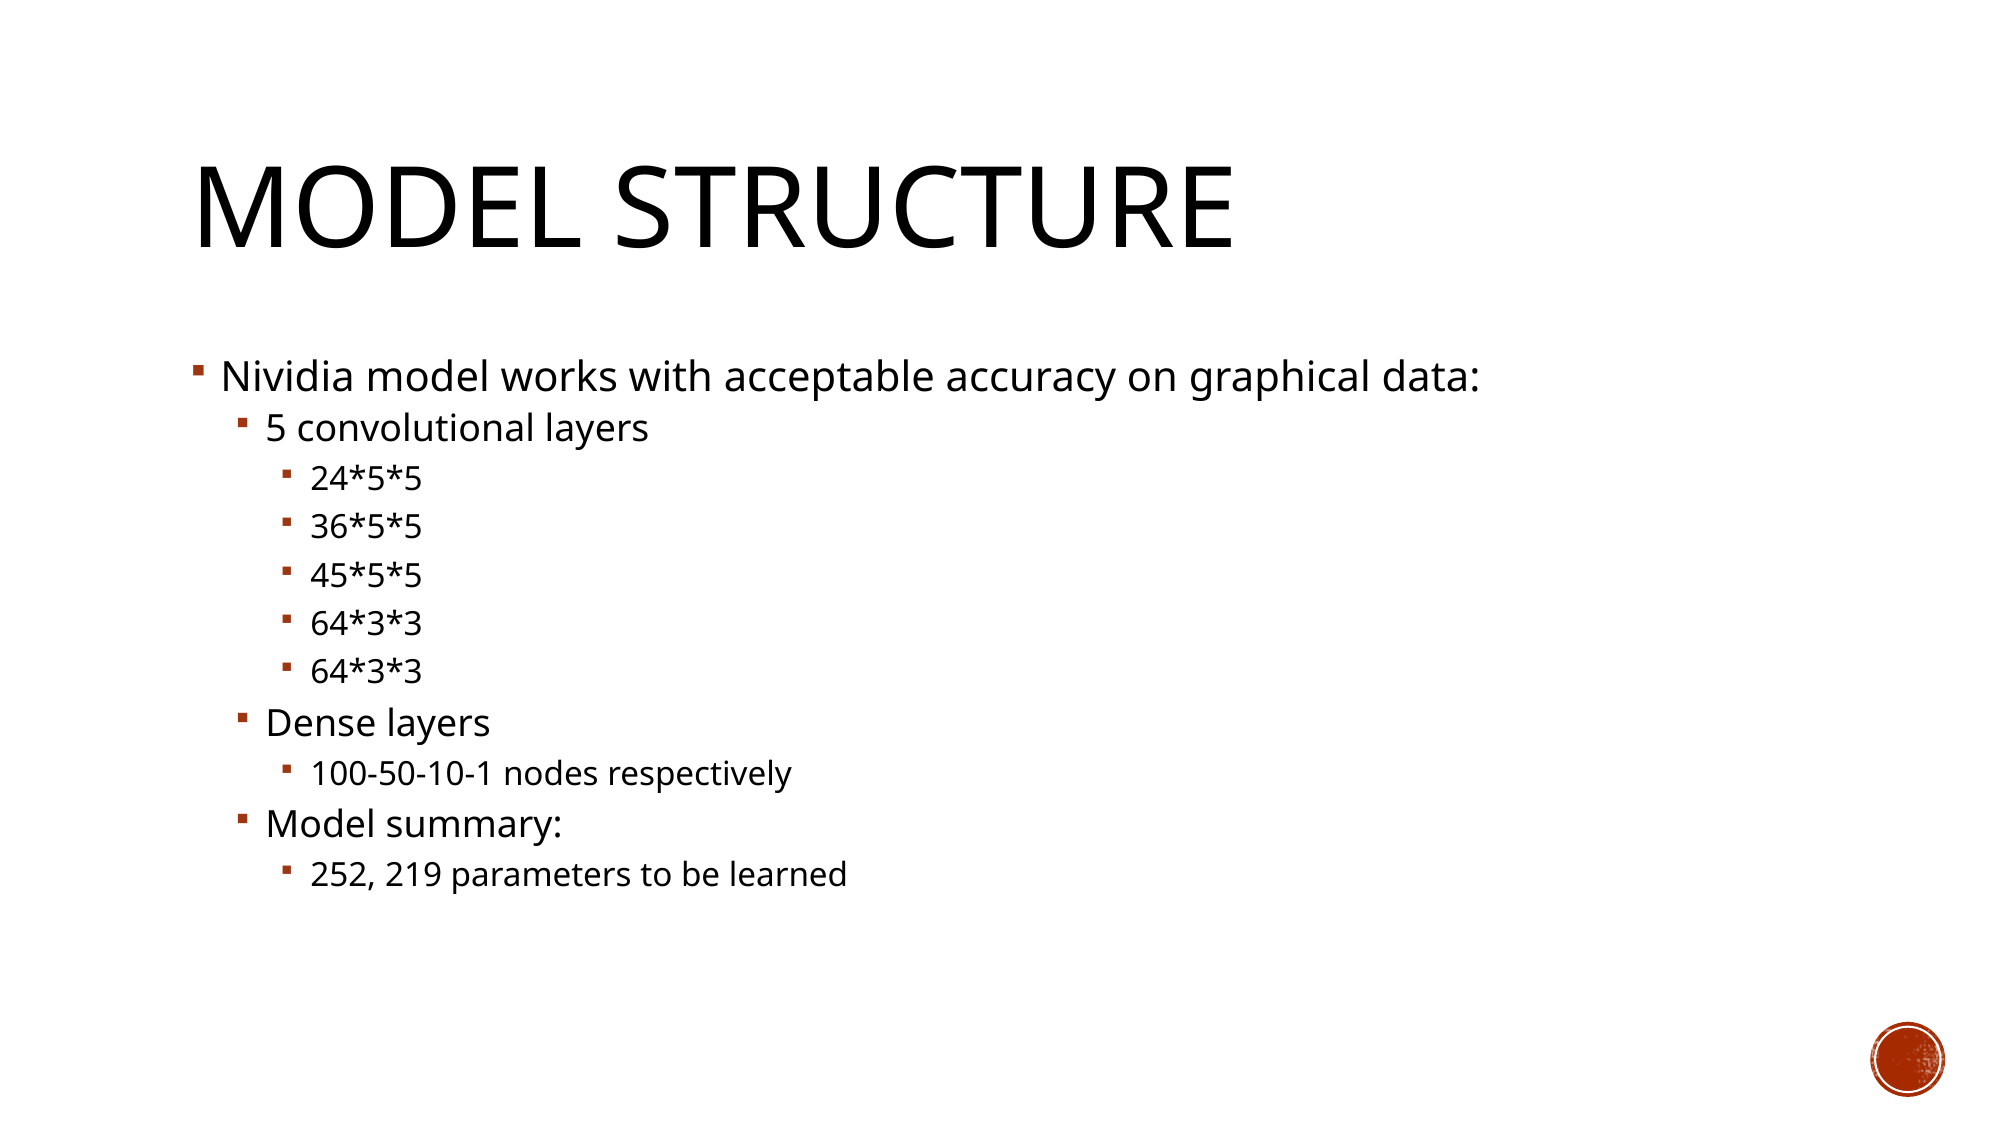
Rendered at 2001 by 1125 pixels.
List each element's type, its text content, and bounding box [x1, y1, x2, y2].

list Nividia model works with acceptable accuracy on graphical data: 5 convolutional layers 24*5*5 36*5*5 45*5*5 64*3*3 64*3*3 Dense layers 100-50-10-1 nodes respectively Model summary: 252, 219 parameters to be learned [175, 348, 1826, 1013]
title Model structure [175, 79, 1826, 344]
